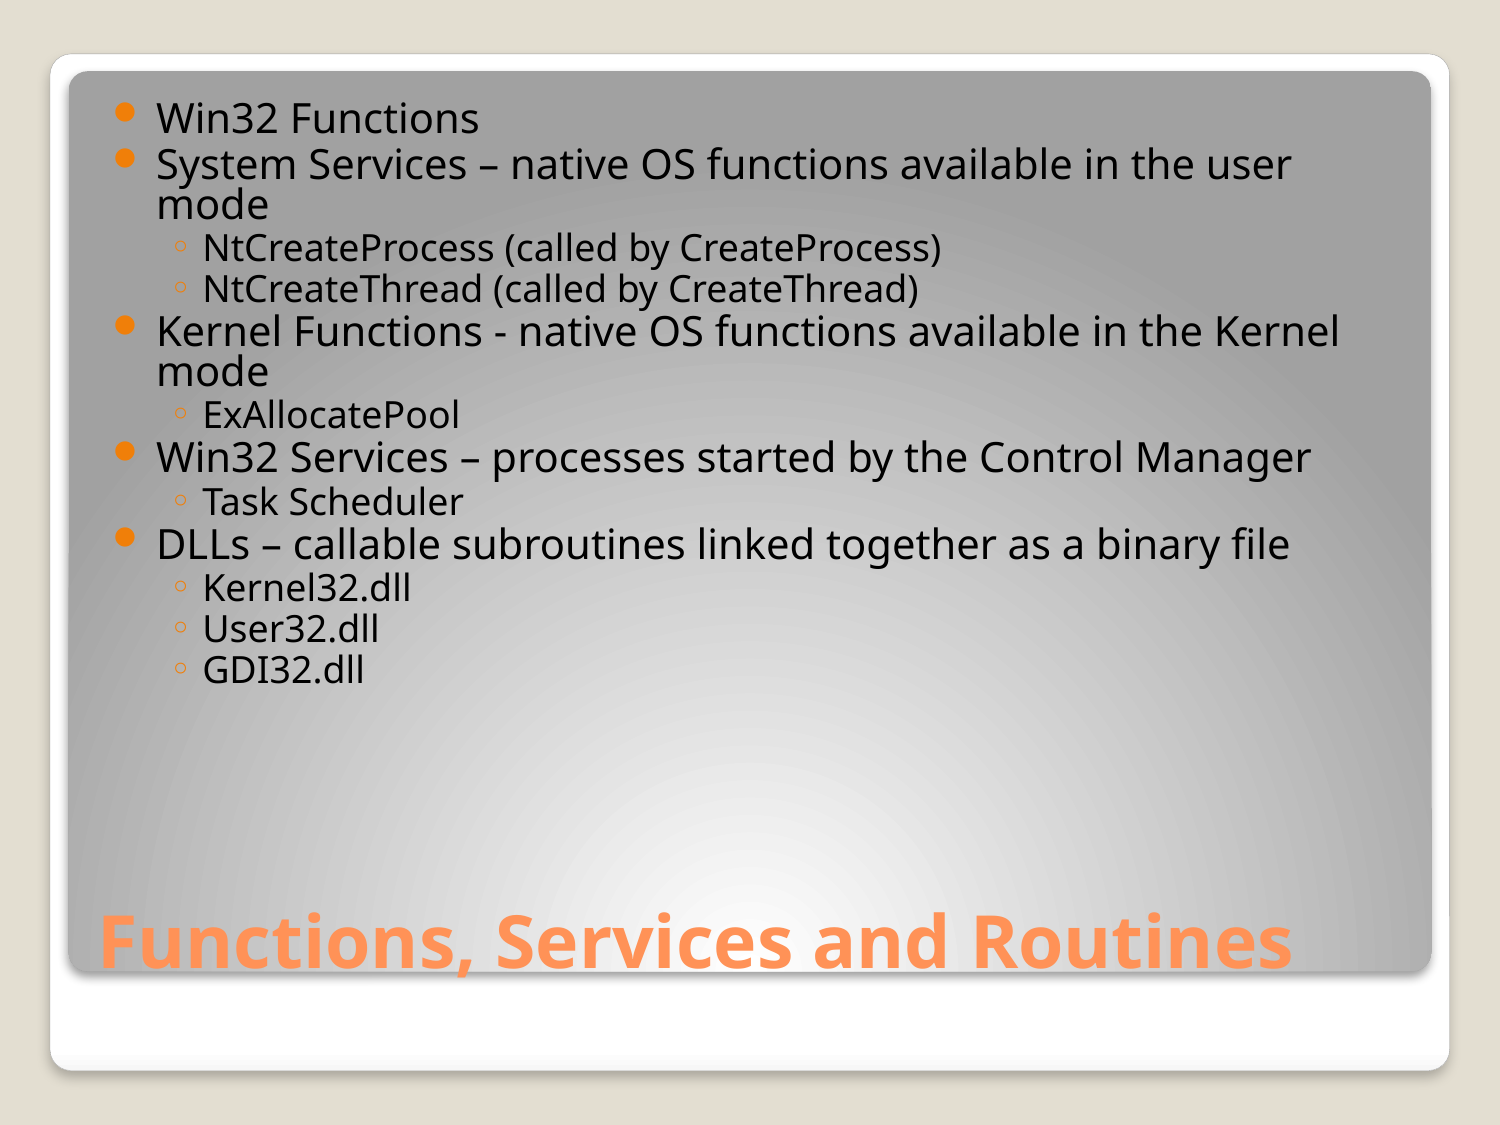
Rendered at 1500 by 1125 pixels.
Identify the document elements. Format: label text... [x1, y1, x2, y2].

title Functions, Services and Routines [82, 817, 1425, 991]
list Win32 Functions System Services – native OS functions available in the user mode NtCreateProcess (called by CreateProcess) NtCreateThread (called by CreateThread) Kernel Functions - native OS functions available in the Kernel mode ExAllocatePool Win32 Services – processes started by the Control Manager Task Scheduler DLLs – callable subroutines linked together as a binary file Kernel32.dll User32.dll GDI32.dll [82, 86, 1425, 774]
